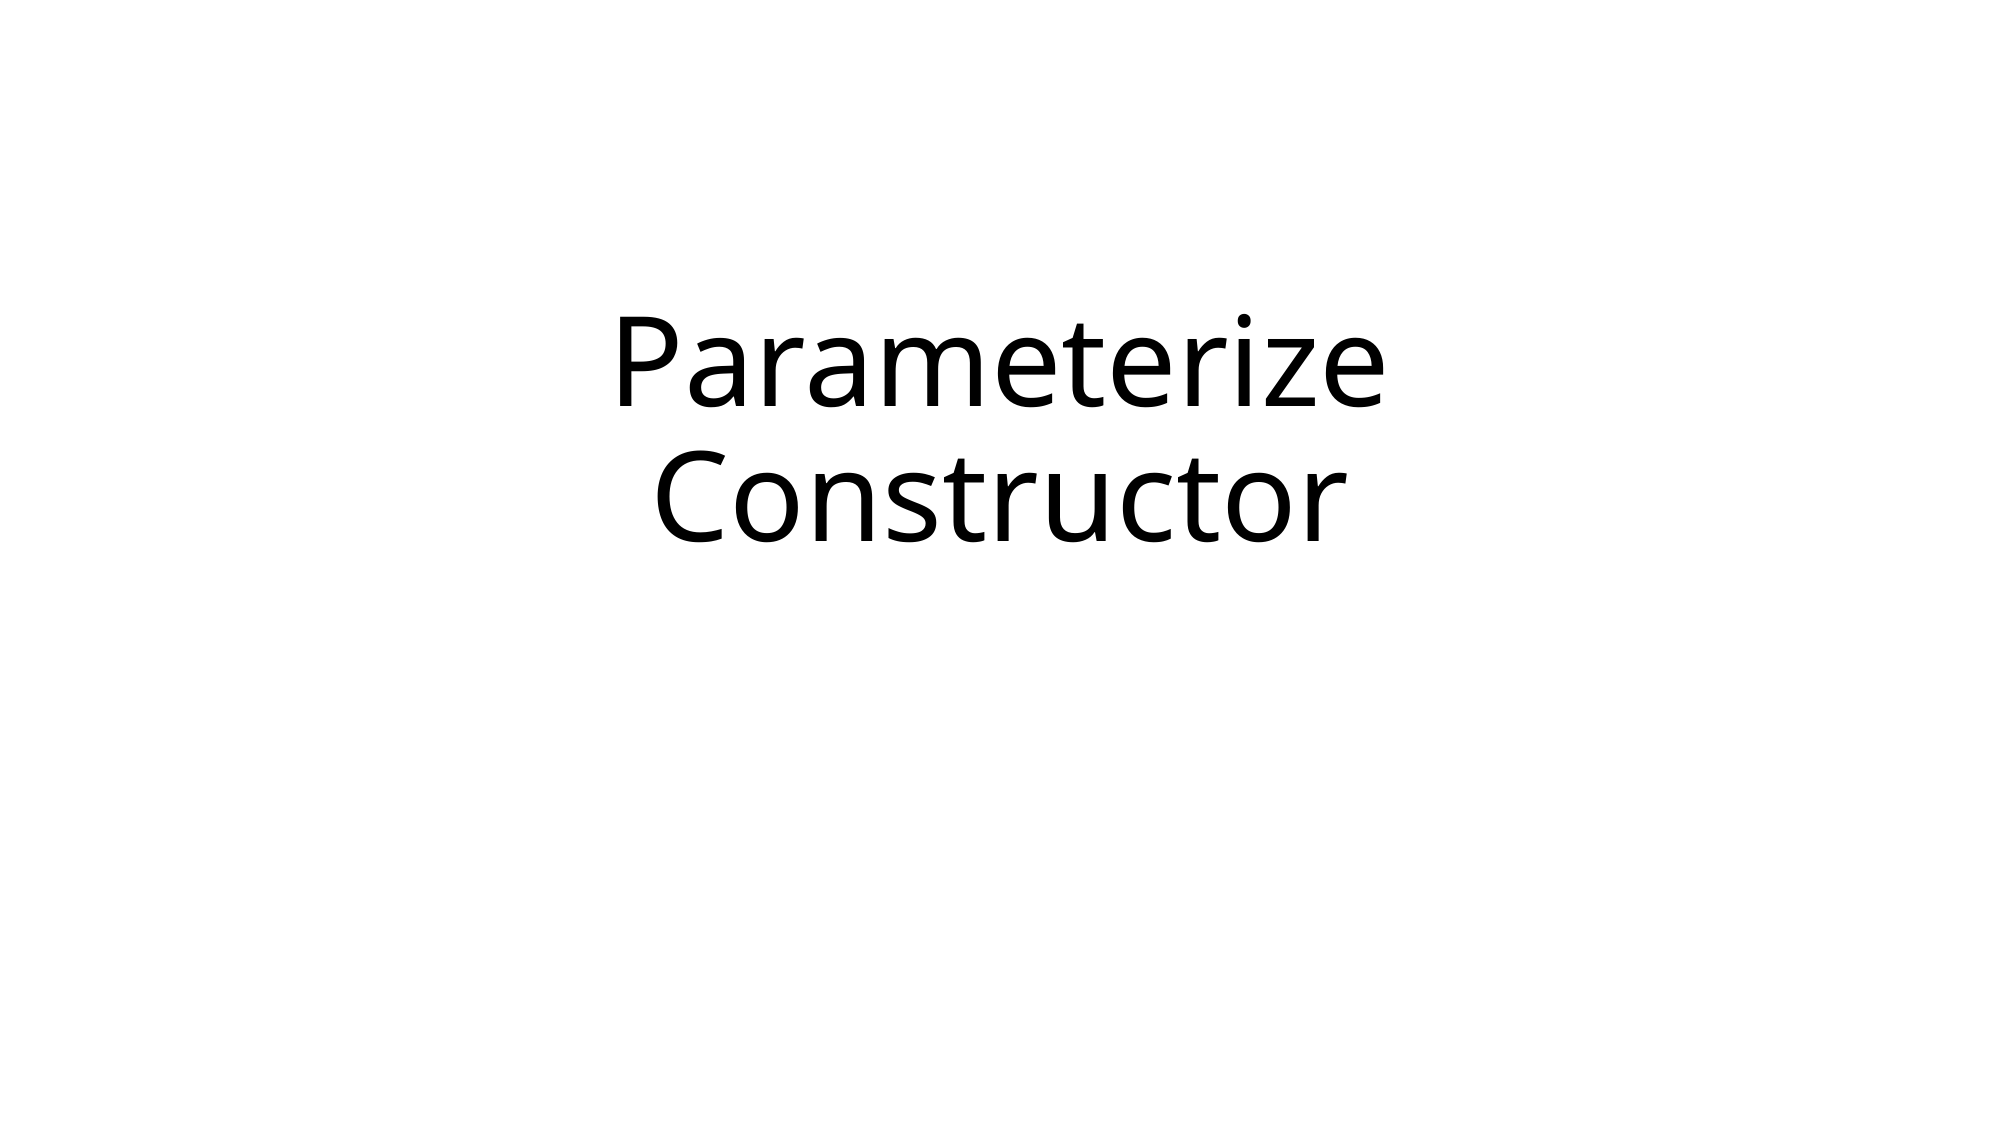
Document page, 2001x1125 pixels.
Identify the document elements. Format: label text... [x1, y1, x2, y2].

title Parameterize Constructor [249, 184, 1750, 576]
